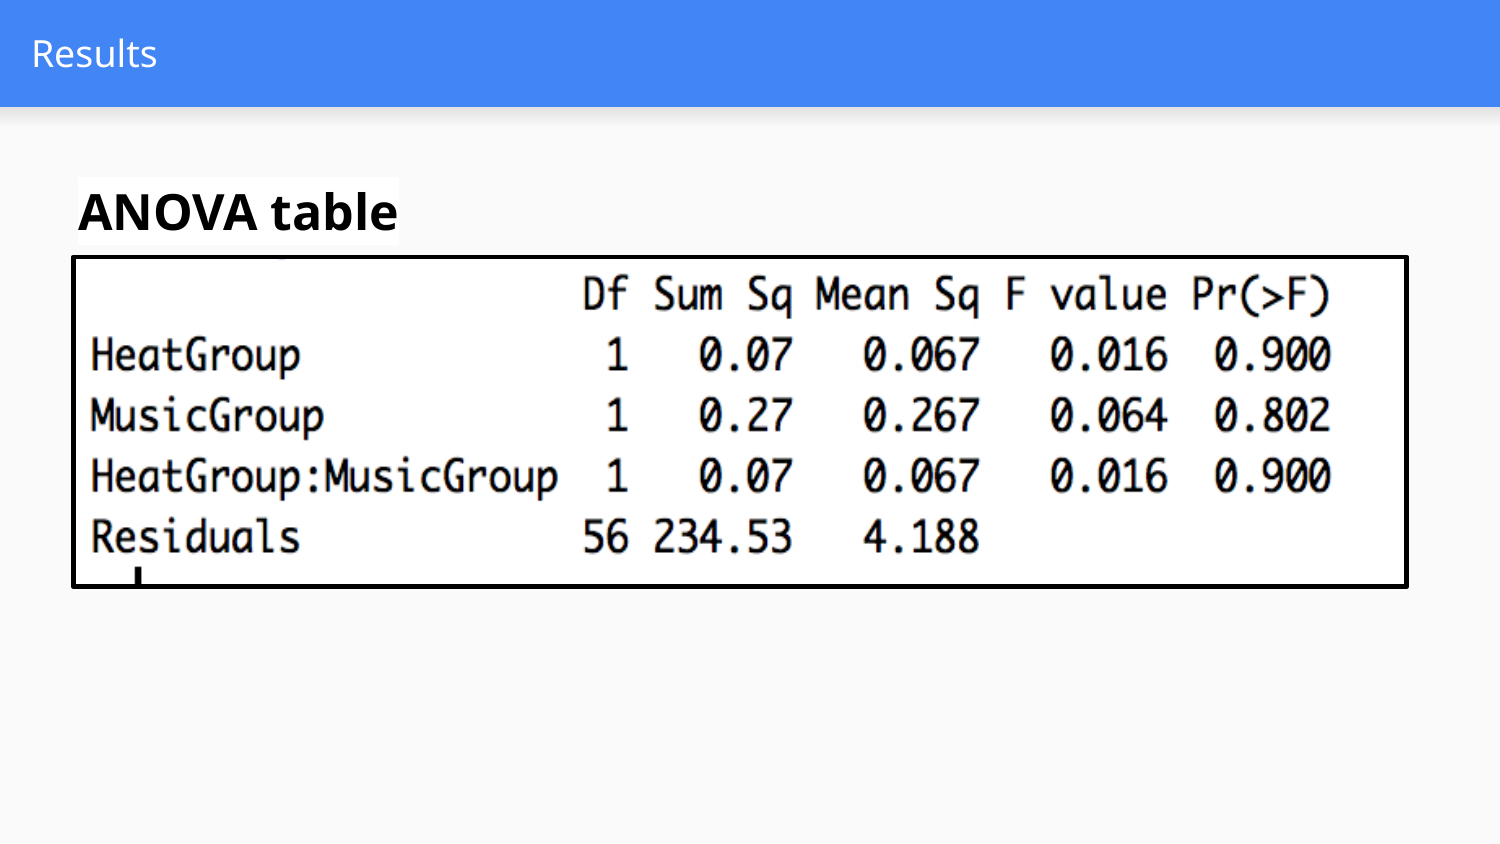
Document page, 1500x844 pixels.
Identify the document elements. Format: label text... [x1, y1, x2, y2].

list ANOVA table [0, 156, 504, 213]
picture [75, 258, 1405, 585]
title Results [16, 2, 1464, 102]
